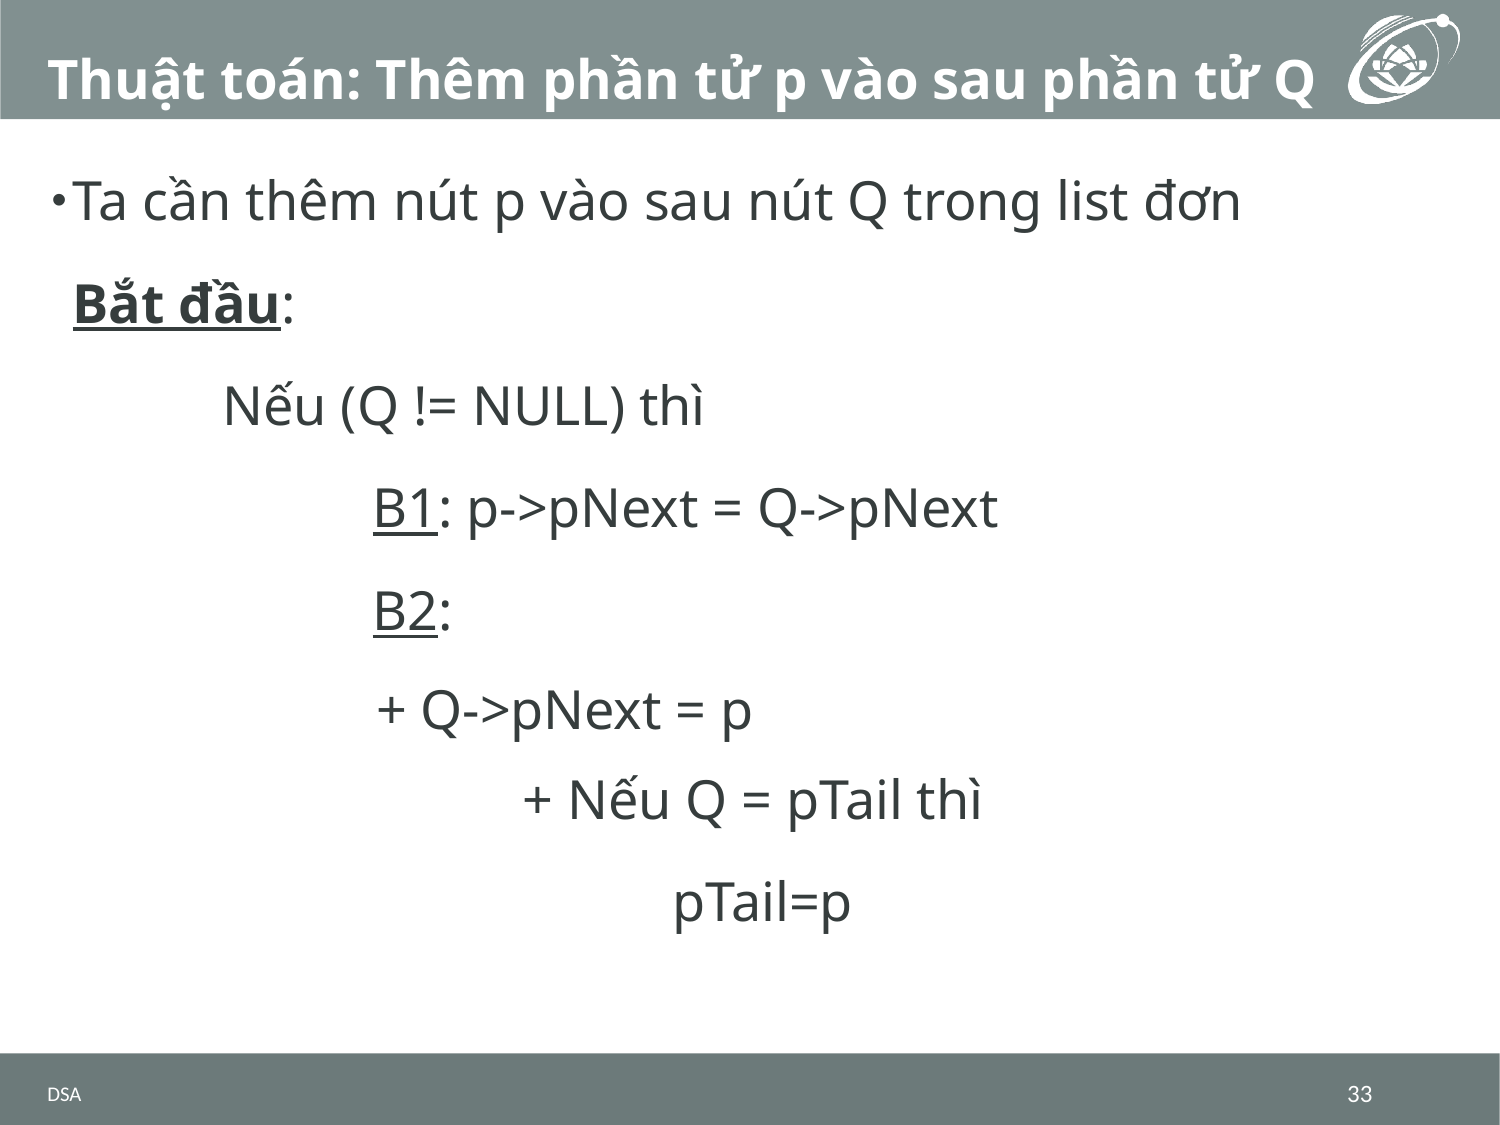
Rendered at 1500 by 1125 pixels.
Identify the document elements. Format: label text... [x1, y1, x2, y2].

footer DSA [32, 1073, 1075, 1113]
list Ta cần thêm nút p vào sau nút Q trong list đơn Bắt đầu: Nếu (Q != NULL) thì B1: p->pNext = Q->pNext B2: + Q->pNext = p + Nếu Q = pTail thì pTail=p [32, 146, 1468, 1054]
slide_number 33 [1270, 1073, 1388, 1113]
title Thuật toán: Thêm phần tử p vào sau phần tử Q [32, 0, 1468, 120]
